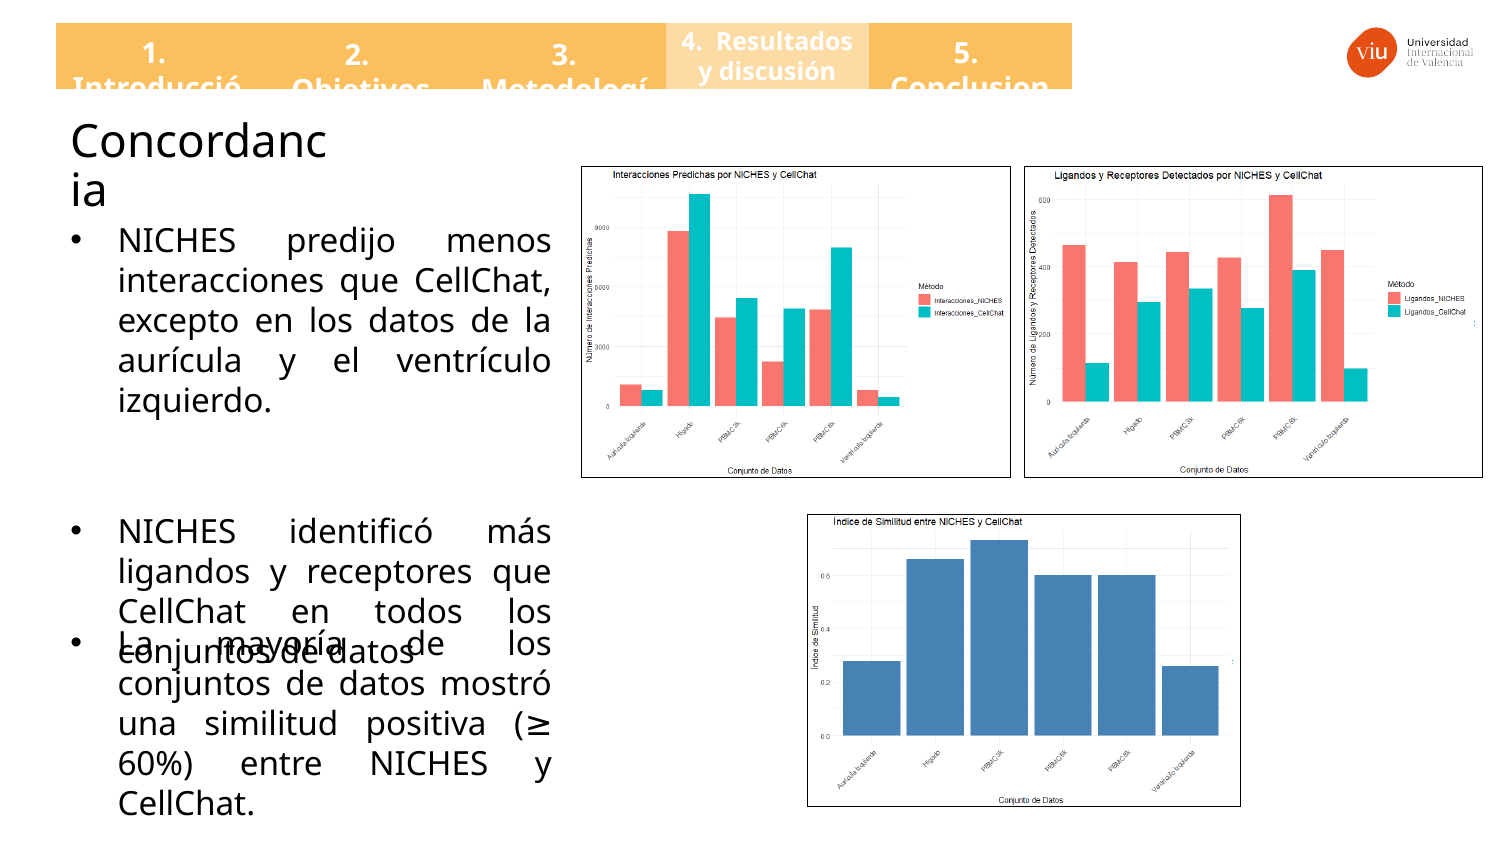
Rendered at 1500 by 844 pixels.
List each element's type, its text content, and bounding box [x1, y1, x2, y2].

text_box [462, 22, 665, 29]
picture [807, 513, 1241, 807]
picture [1024, 166, 1483, 478]
text_box 2. Objetivos [259, 28, 463, 114]
list Concordancia [55, 114, 354, 175]
text_box 4. Resultados y discusión [665, 18, 870, 93]
text_box [870, 22, 1073, 90]
text_box NICHES predijo menos interacciones que CellChat, excepto en los datos de la aurícula y el ventrículo izquierdo. NICHES identificó más ligandos y receptores que CellChat en todos los conjuntos de datos [55, 211, 568, 678]
picture [1335, 15, 1485, 90]
text_box La mayoría de los conjuntos de datos mostró una similitud positiva (≥ 60%) entre NICHES y CellChat. [55, 678, 568, 830]
picture [581, 166, 1011, 478]
text_box 5. Conclusiones [868, 26, 1072, 147]
text_box [55, 22, 259, 26]
text_box 3. Metodología [462, 29, 666, 149]
text_box 1. Introducción [55, 26, 260, 147]
text_box [259, 22, 462, 28]
